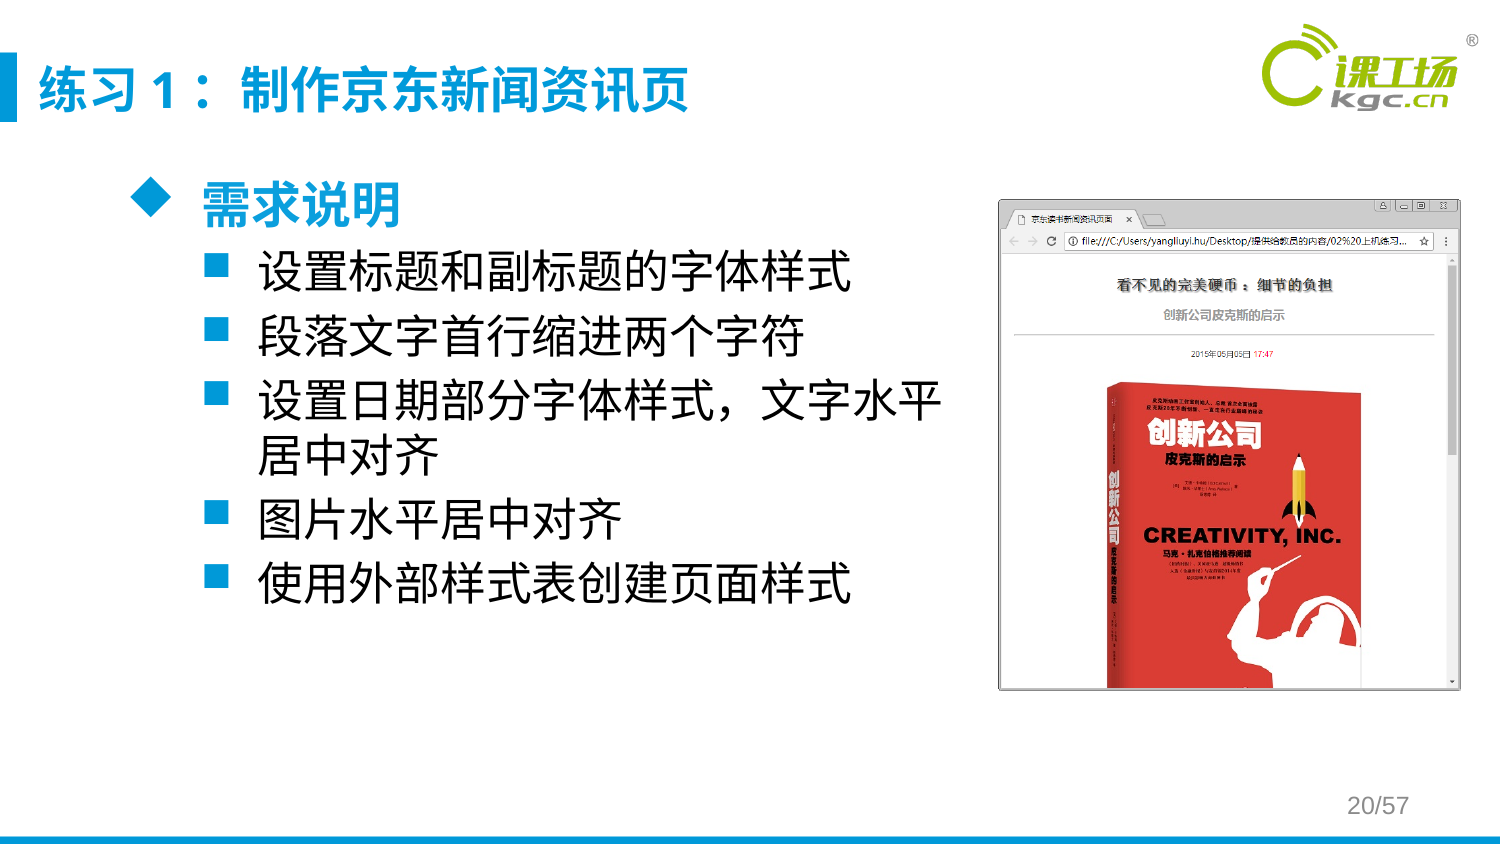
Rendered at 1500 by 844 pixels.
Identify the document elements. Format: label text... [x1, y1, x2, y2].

slide_number /57 [1074, 782, 1425, 828]
picture [0, 0, 1500, 836]
title 练习1：制作京东新闻资讯页 [37, 33, 1390, 151]
list 需求说明 设置标题和副标题的字体样式 段落文字首行缩进两个字符 设置日期部分字体样式，文字水平居中对齐 图片水平居中对齐 使用外部样式表创建页面样式 [110, 166, 983, 724]
